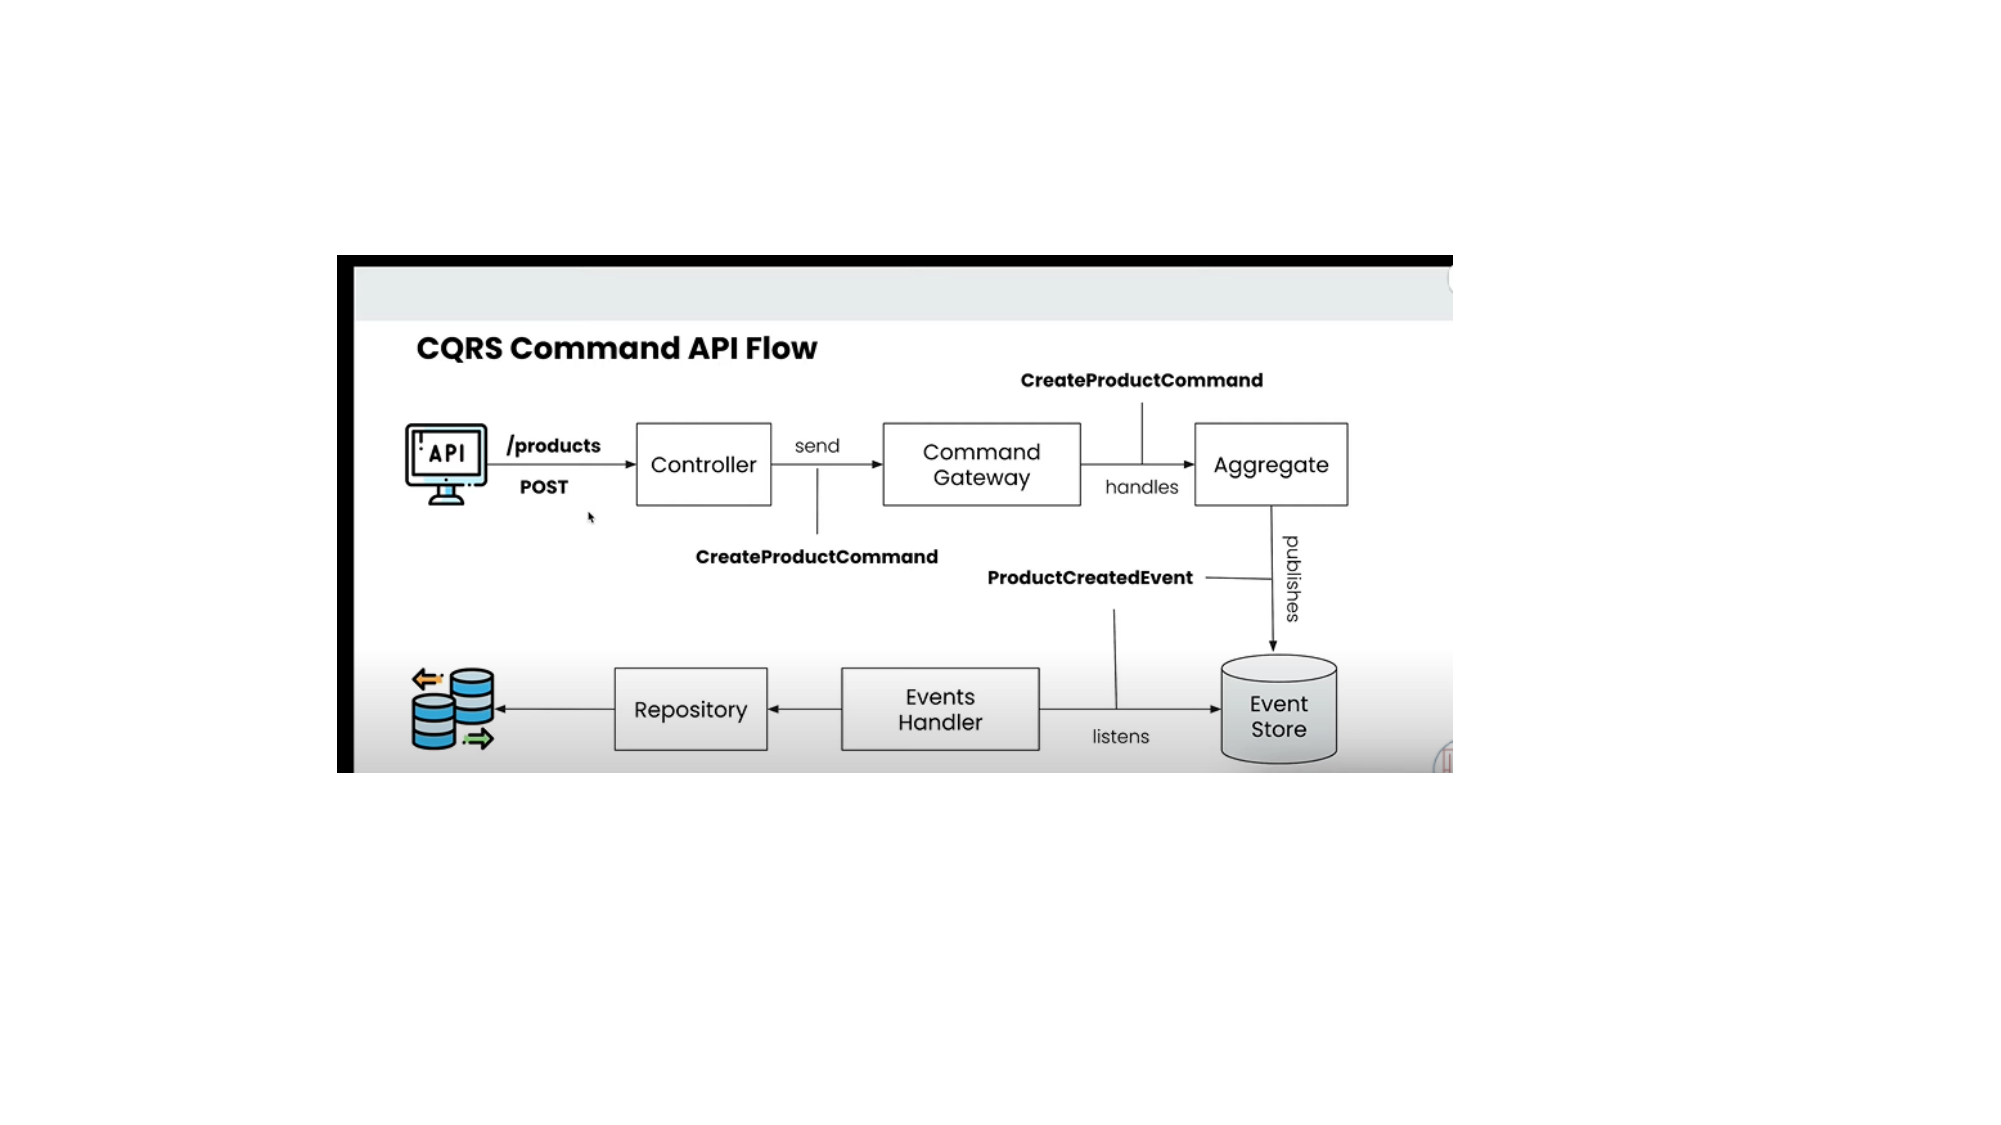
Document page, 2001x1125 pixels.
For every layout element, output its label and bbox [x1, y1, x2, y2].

picture [337, 255, 1453, 773]
